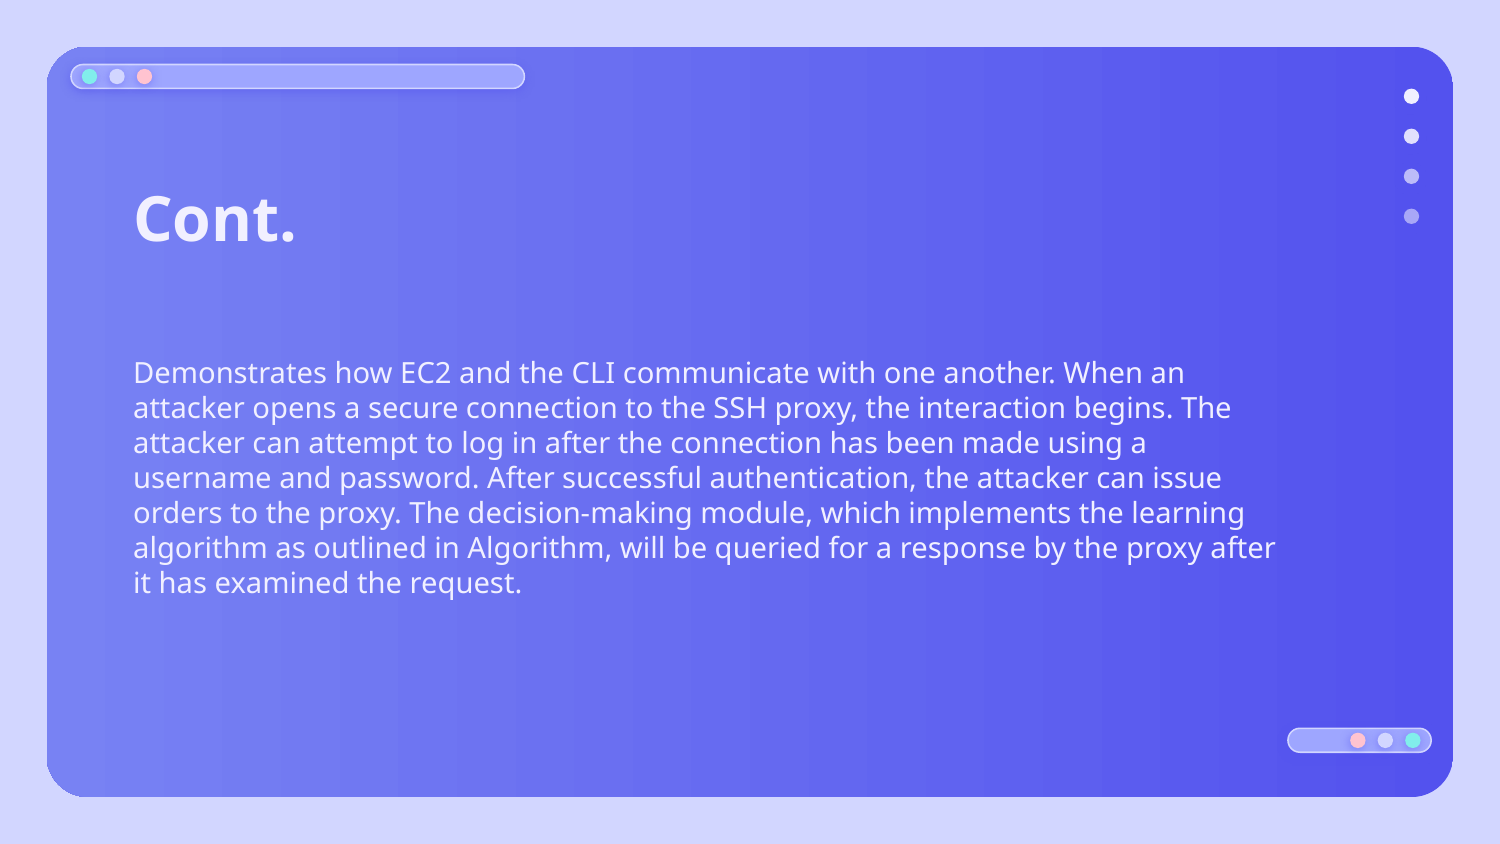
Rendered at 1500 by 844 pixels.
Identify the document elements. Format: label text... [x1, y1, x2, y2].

title Cont. [118, 163, 750, 275]
subtitle Demonstrates how EC2 and the CLI communicate with one another. When an attacker opens a secure connection to the SSH proxy, the interaction begins. The attacker can attempt to log in after the connection has been made using a username and password. After successful authentication, the attacker can issue orders to the proxy. The decision-making module, which implements the learning algorithm as outlined in Algorithm, will be queried for a response by the proxy after it has examined the request. [118, 288, 1296, 665]
